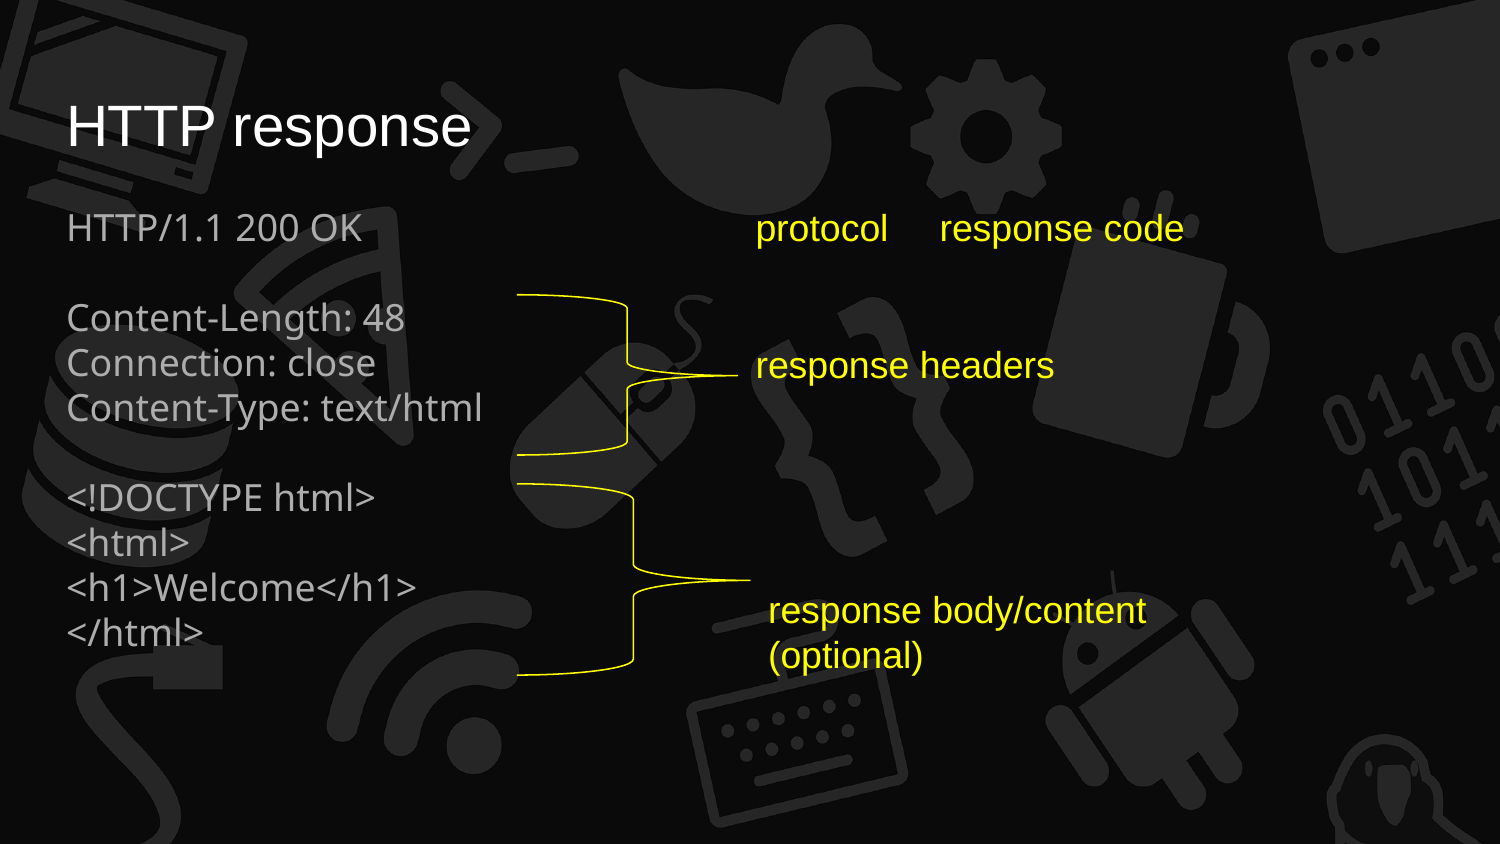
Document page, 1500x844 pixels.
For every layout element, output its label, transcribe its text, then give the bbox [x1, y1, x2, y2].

text_box [516, 294, 738, 456]
title HTTP response [51, 72, 1449, 167]
text_box response body/content (optional) [753, 571, 1346, 676]
picture [0, 0, 1500, 844]
text_box [516, 483, 750, 676]
text_box response headers [740, 326, 1071, 430]
text_box protocol [740, 189, 924, 293]
text_box response code [924, 189, 1255, 293]
list HTTP/1.1 200 OK Content-Length: 48 Connection: close Content-Type: text/html <!DOCTYPE html> <html> <h1>Welcome</h1> </html> [51, 189, 1449, 750]
